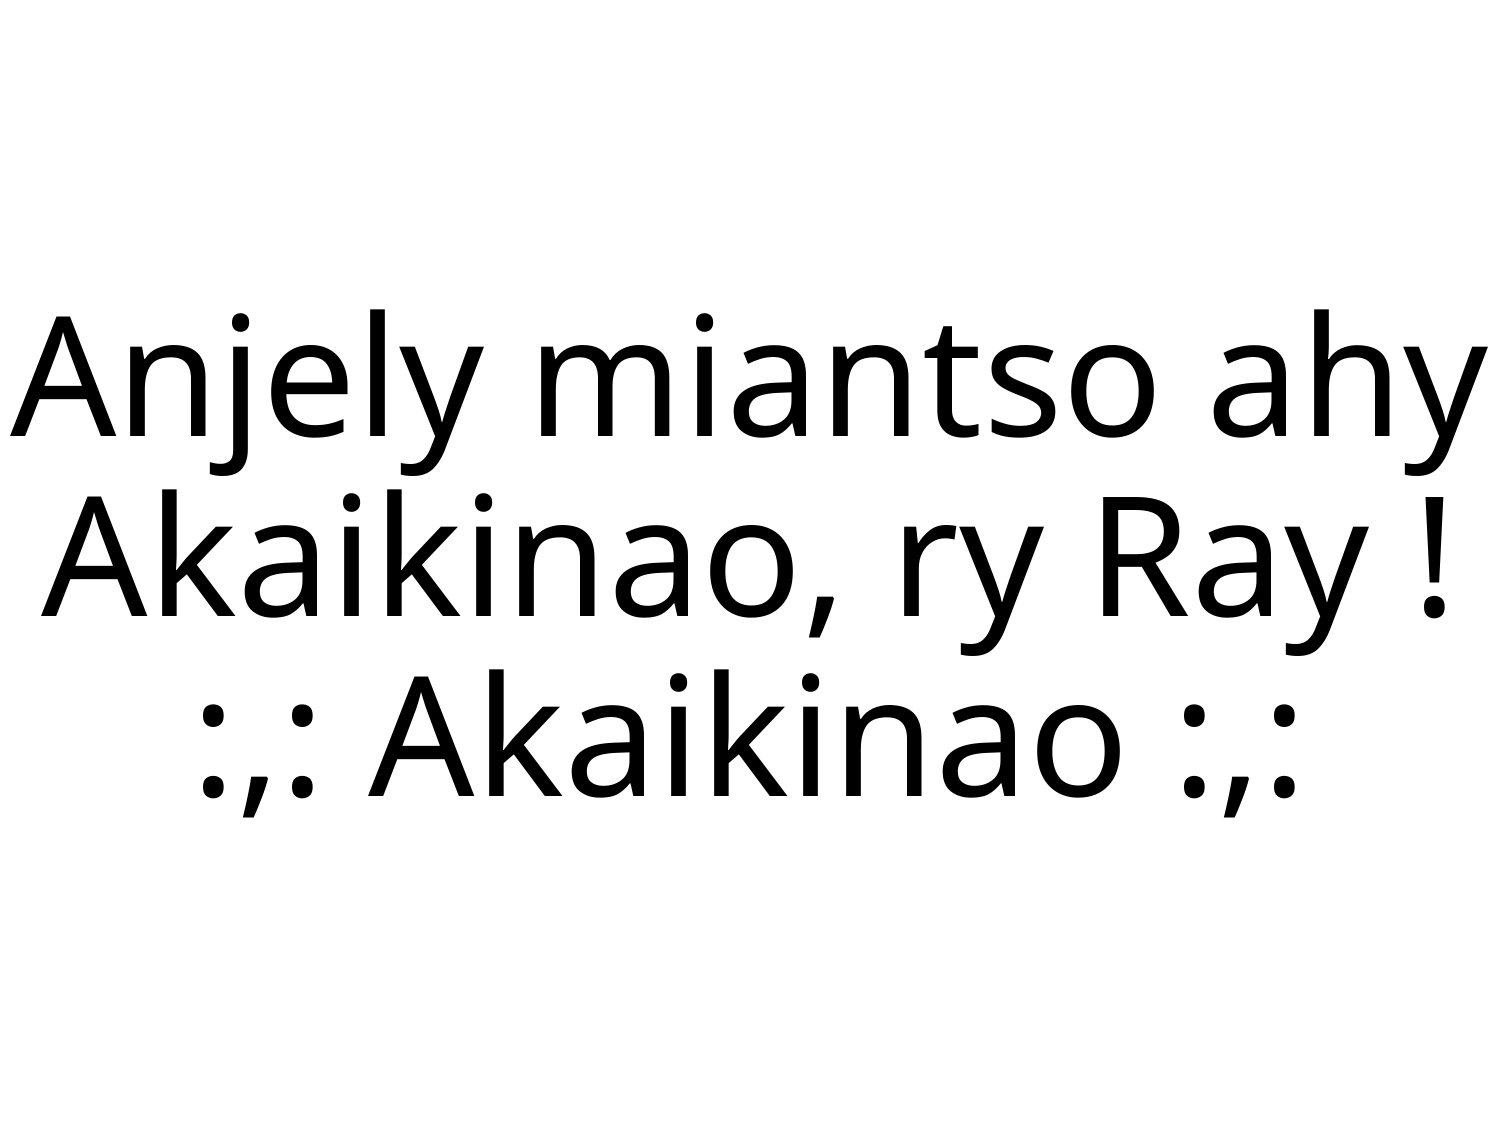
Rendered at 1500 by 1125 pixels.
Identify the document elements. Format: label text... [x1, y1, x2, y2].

title Anjely miantso ahy Akaikinao, ry Ray ! :,: Akaikinao :,: [0, 453, 1500, 672]
